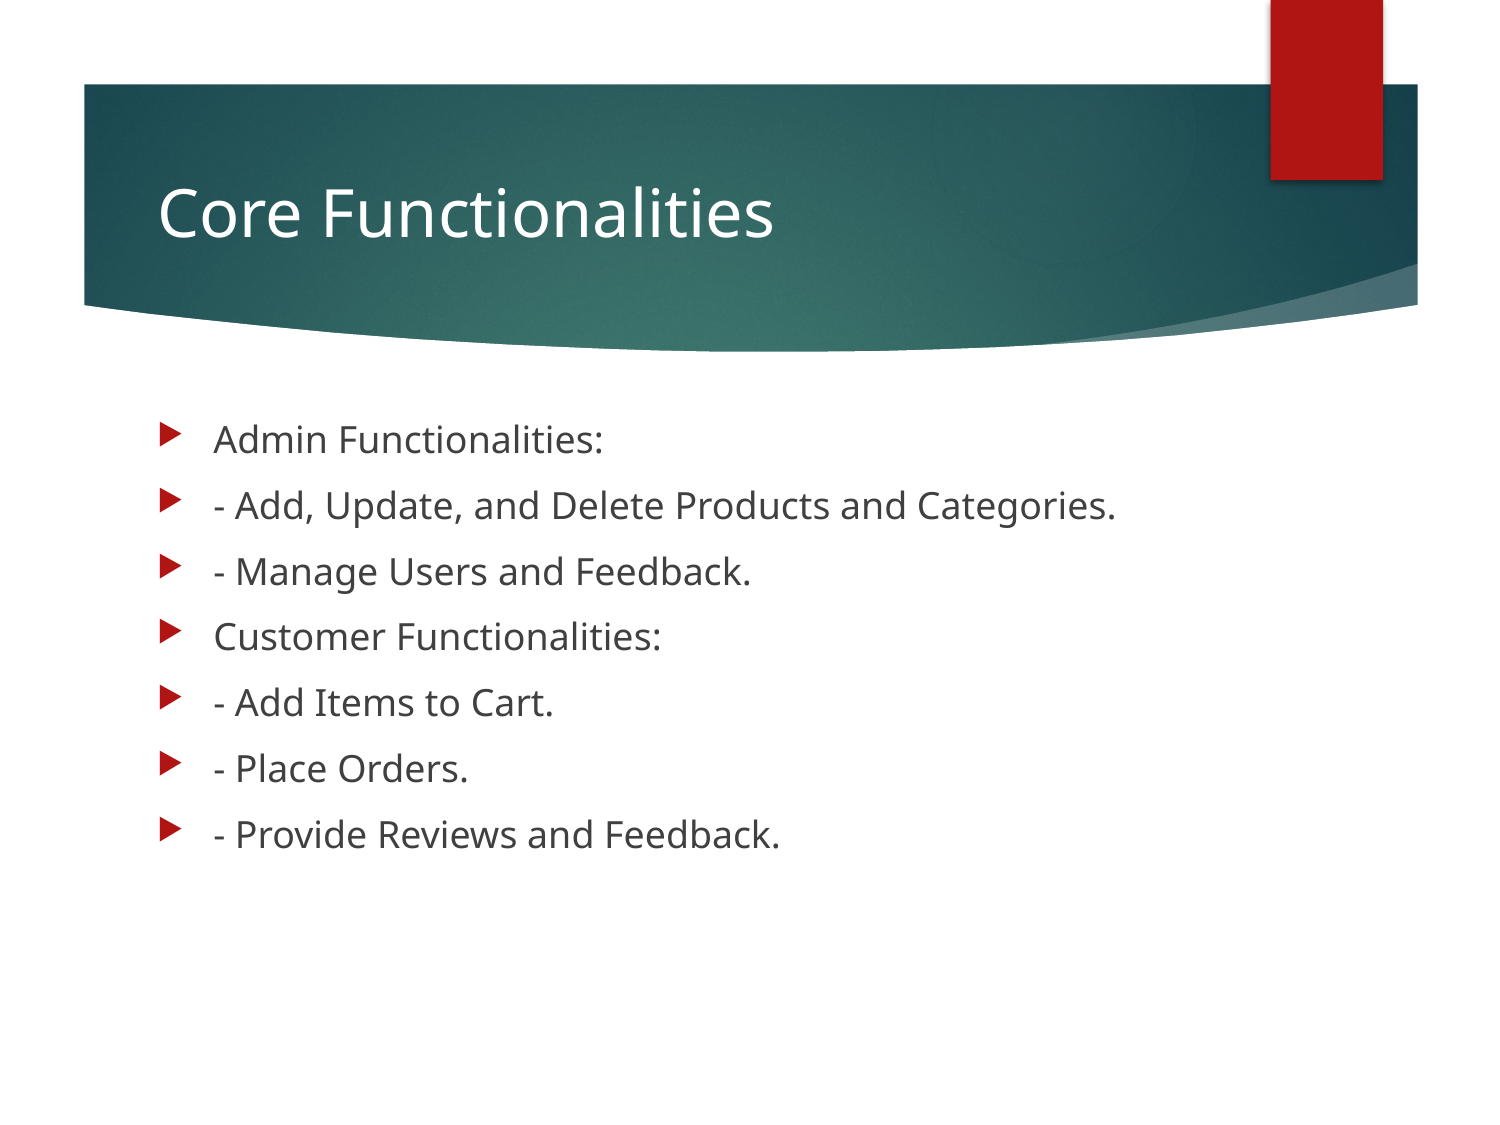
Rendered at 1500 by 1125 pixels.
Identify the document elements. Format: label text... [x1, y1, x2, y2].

list Admin Functionalities: - Add, Update, and Delete Products and Categories. - Manage Users and Feedback. Customer Functionalities: - Add Items to Cart. - Place Orders. - Provide Reviews and Feedback. [142, 408, 1183, 988]
title Core Functionalities [142, 152, 1183, 269]
